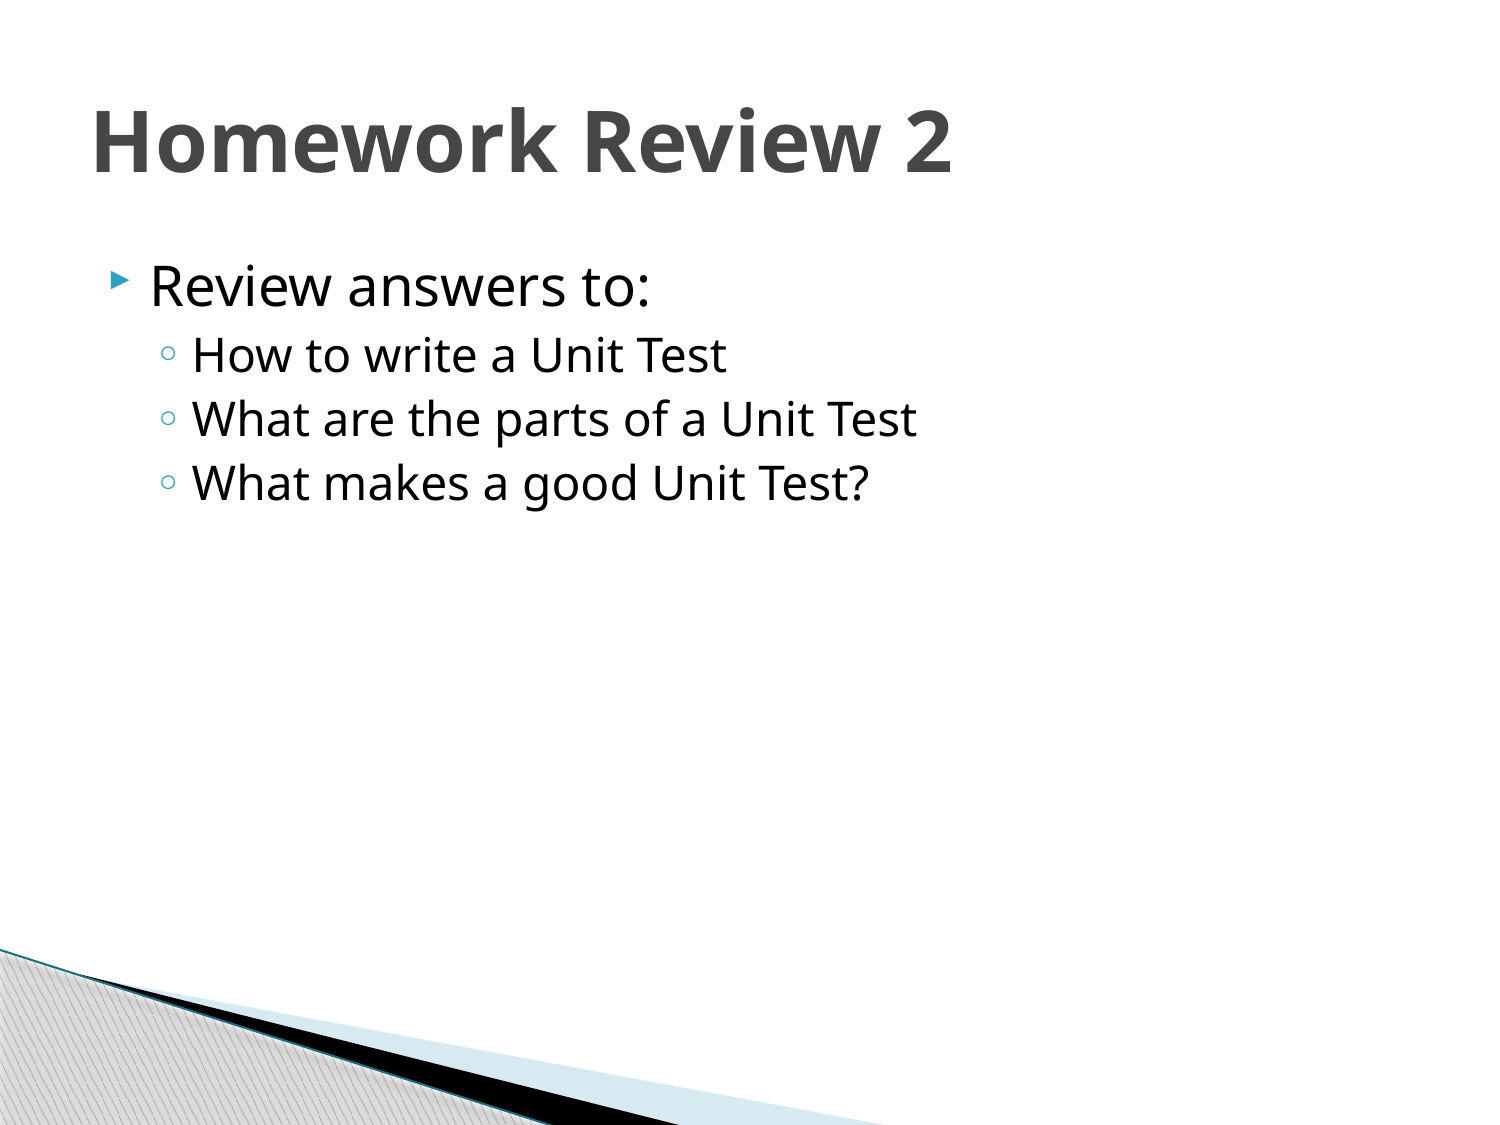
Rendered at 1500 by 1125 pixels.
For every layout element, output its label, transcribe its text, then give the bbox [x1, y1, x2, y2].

title Homework Review 2 [75, 45, 1425, 233]
list Review answers to: How to write a Unit Test What are the parts of a Unit Test What makes a good Unit Test? [75, 243, 1425, 986]
